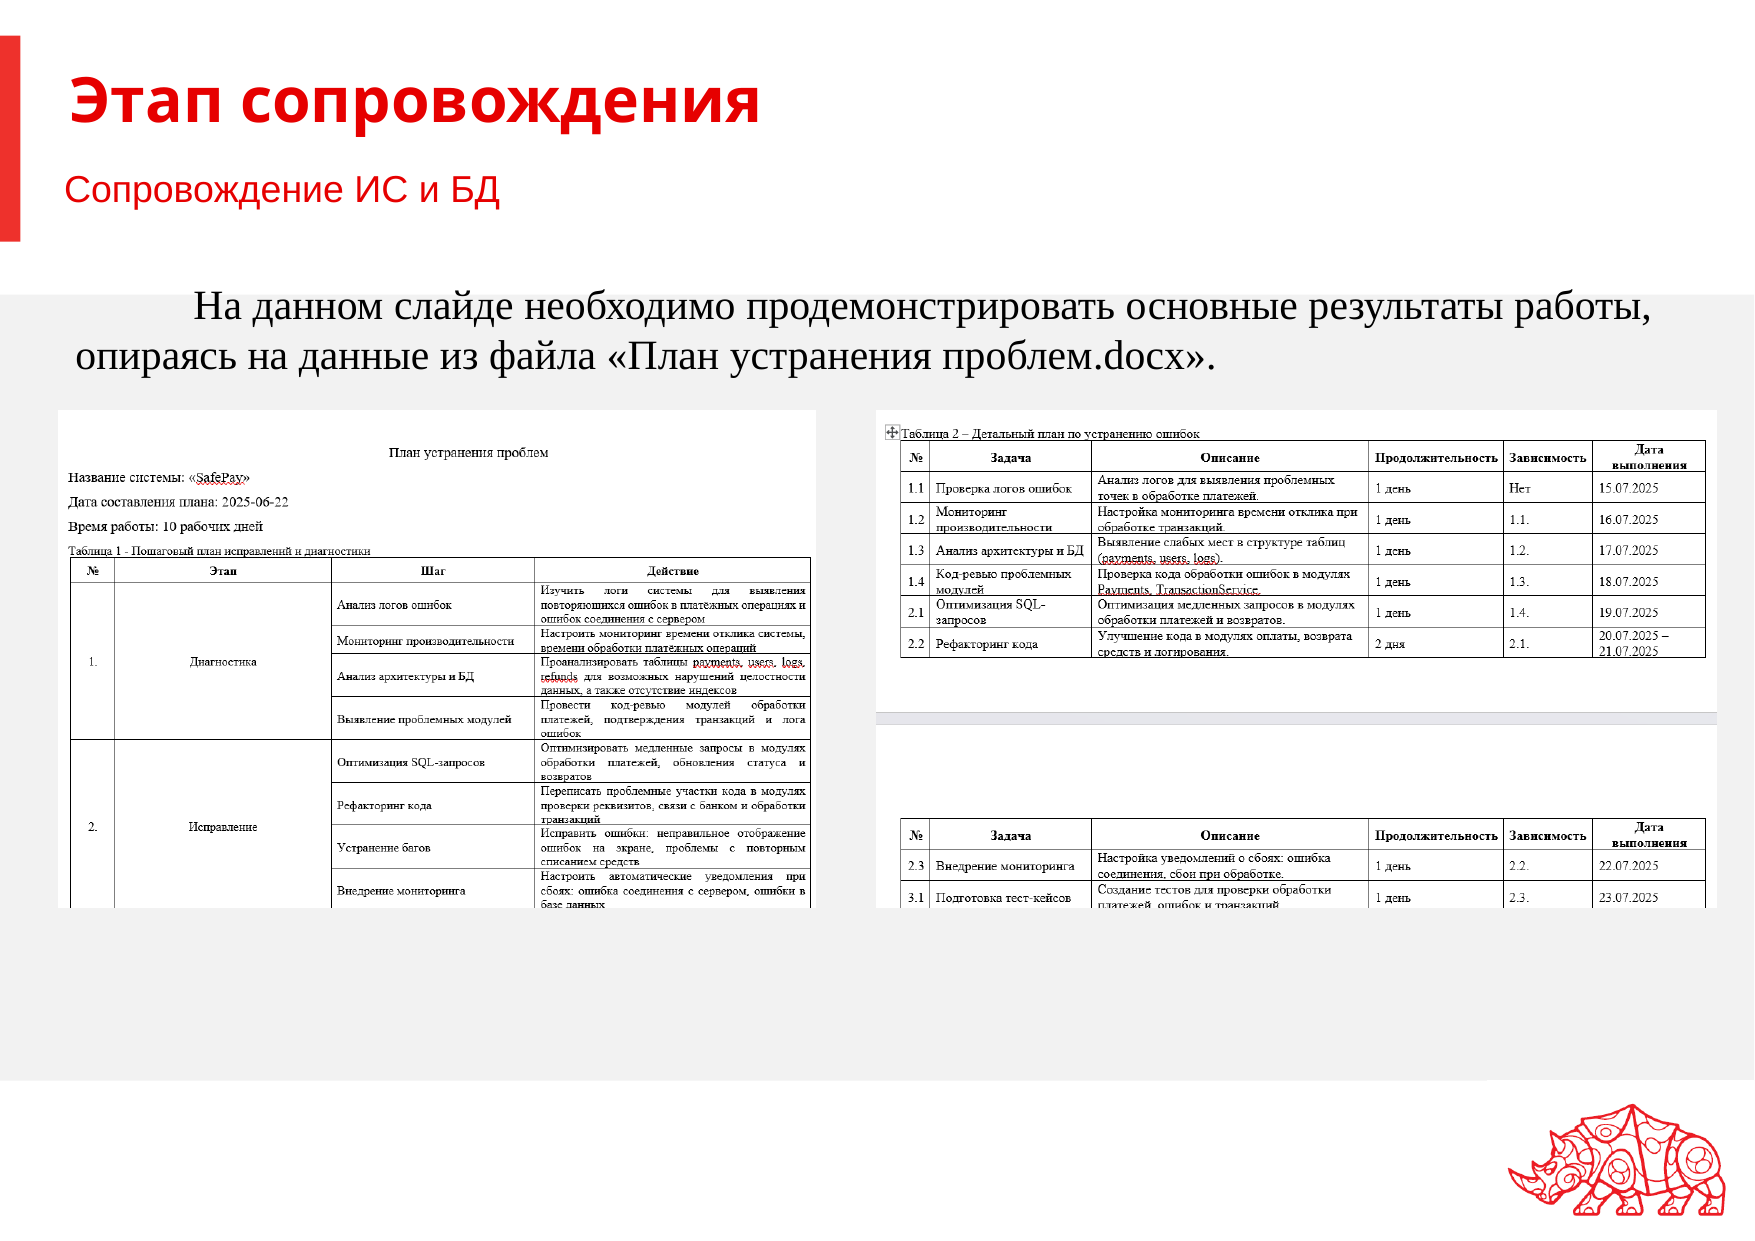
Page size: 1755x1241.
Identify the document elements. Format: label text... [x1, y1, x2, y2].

list Сопровождение ИС и БД [46, 102, 1659, 219]
list На данном слайде необходимо продемонстрировать основные результаты работы, опираясь на данные из файла «План устранения проблем.docx». [58, 268, 1670, 1025]
picture [876, 410, 1717, 909]
title Этап сопровождения [69, 0, 1659, 102]
picture [57, 410, 816, 909]
picture [1487, 1080, 1755, 1229]
